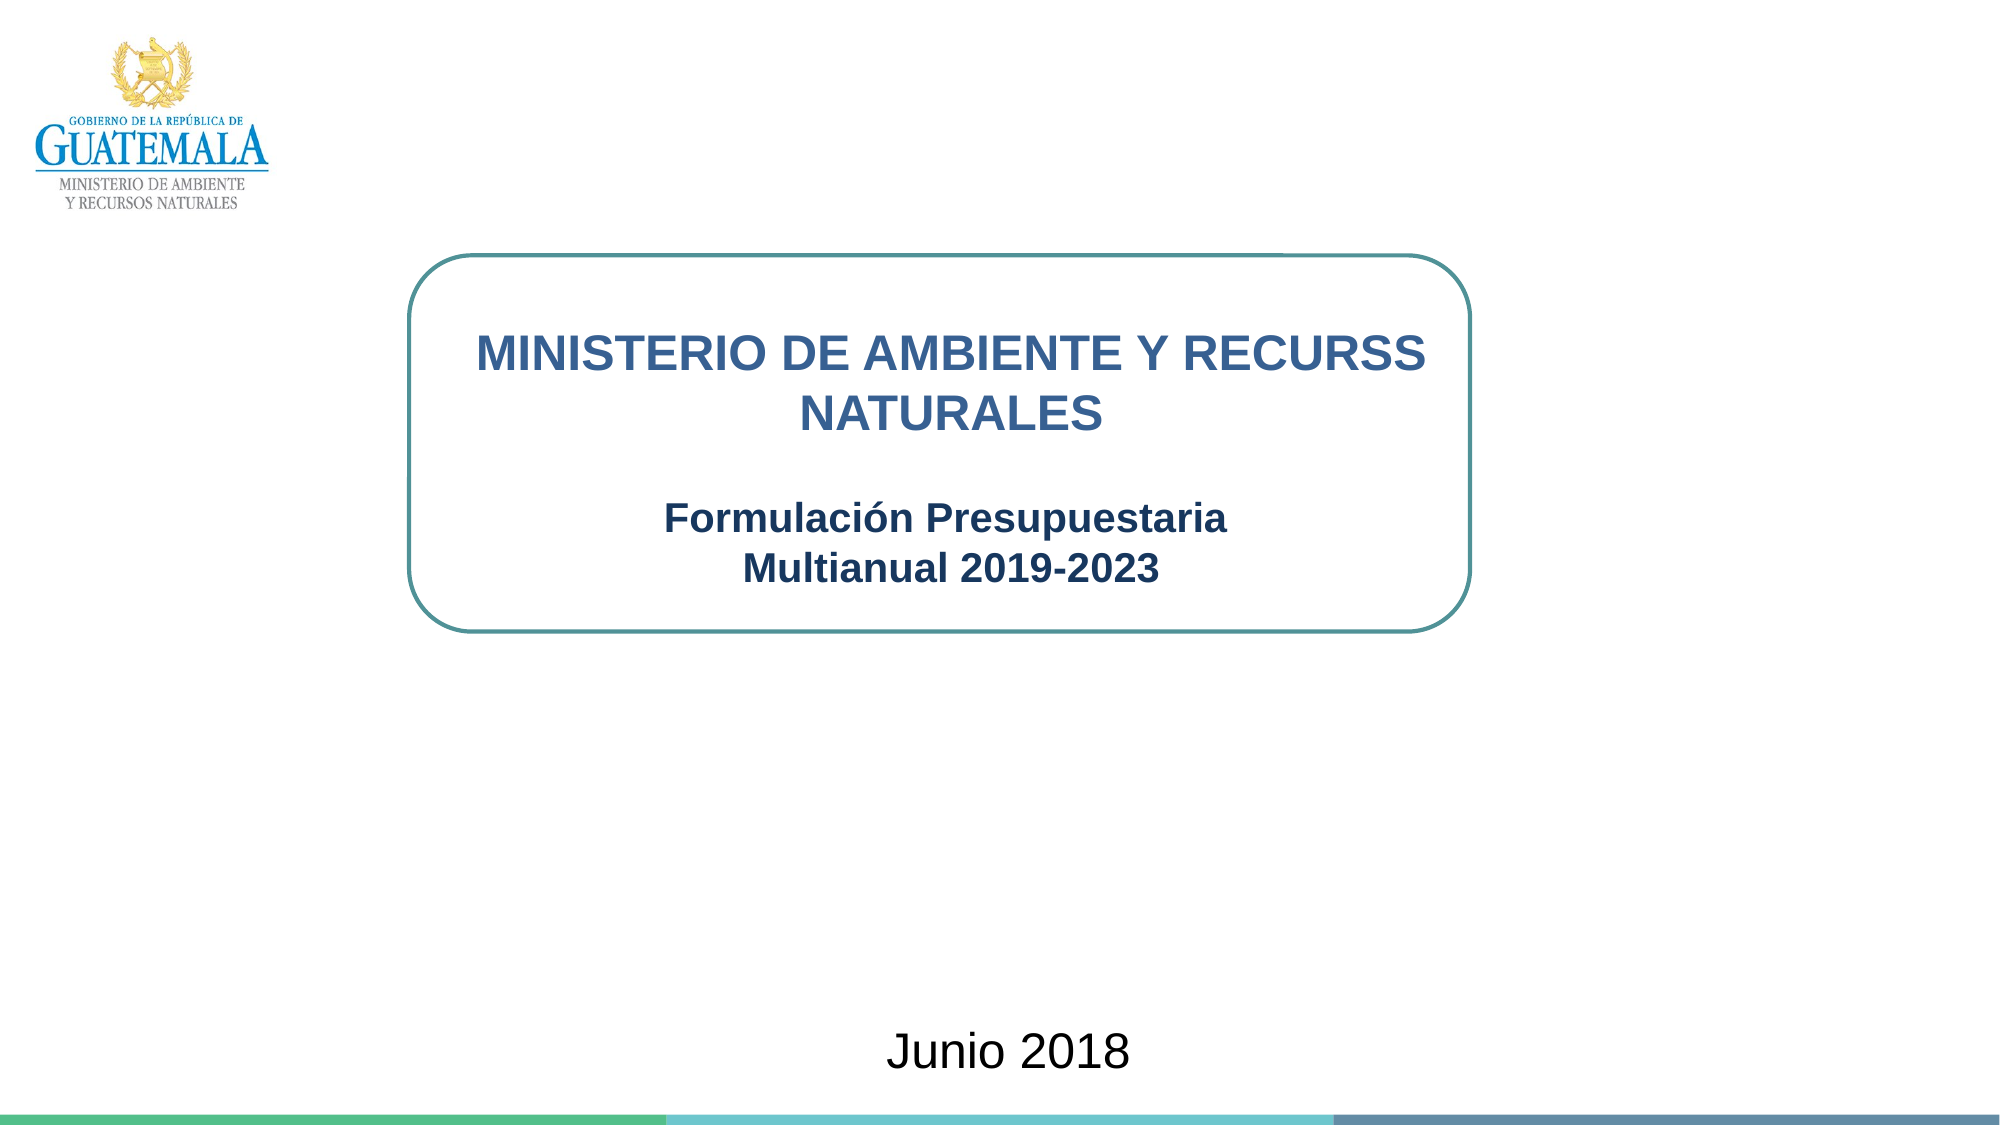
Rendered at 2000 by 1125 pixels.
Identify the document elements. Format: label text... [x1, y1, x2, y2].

text_box [406, 253, 1473, 634]
text_box MINISTERIO DE AMBIENTE Y RECURSS NATURALES Formulación Presupuestaria Multianual 2019-2023 [451, 313, 1452, 598]
picture [25, 3, 277, 256]
text_box Junio 2018 [871, 1010, 1146, 1086]
